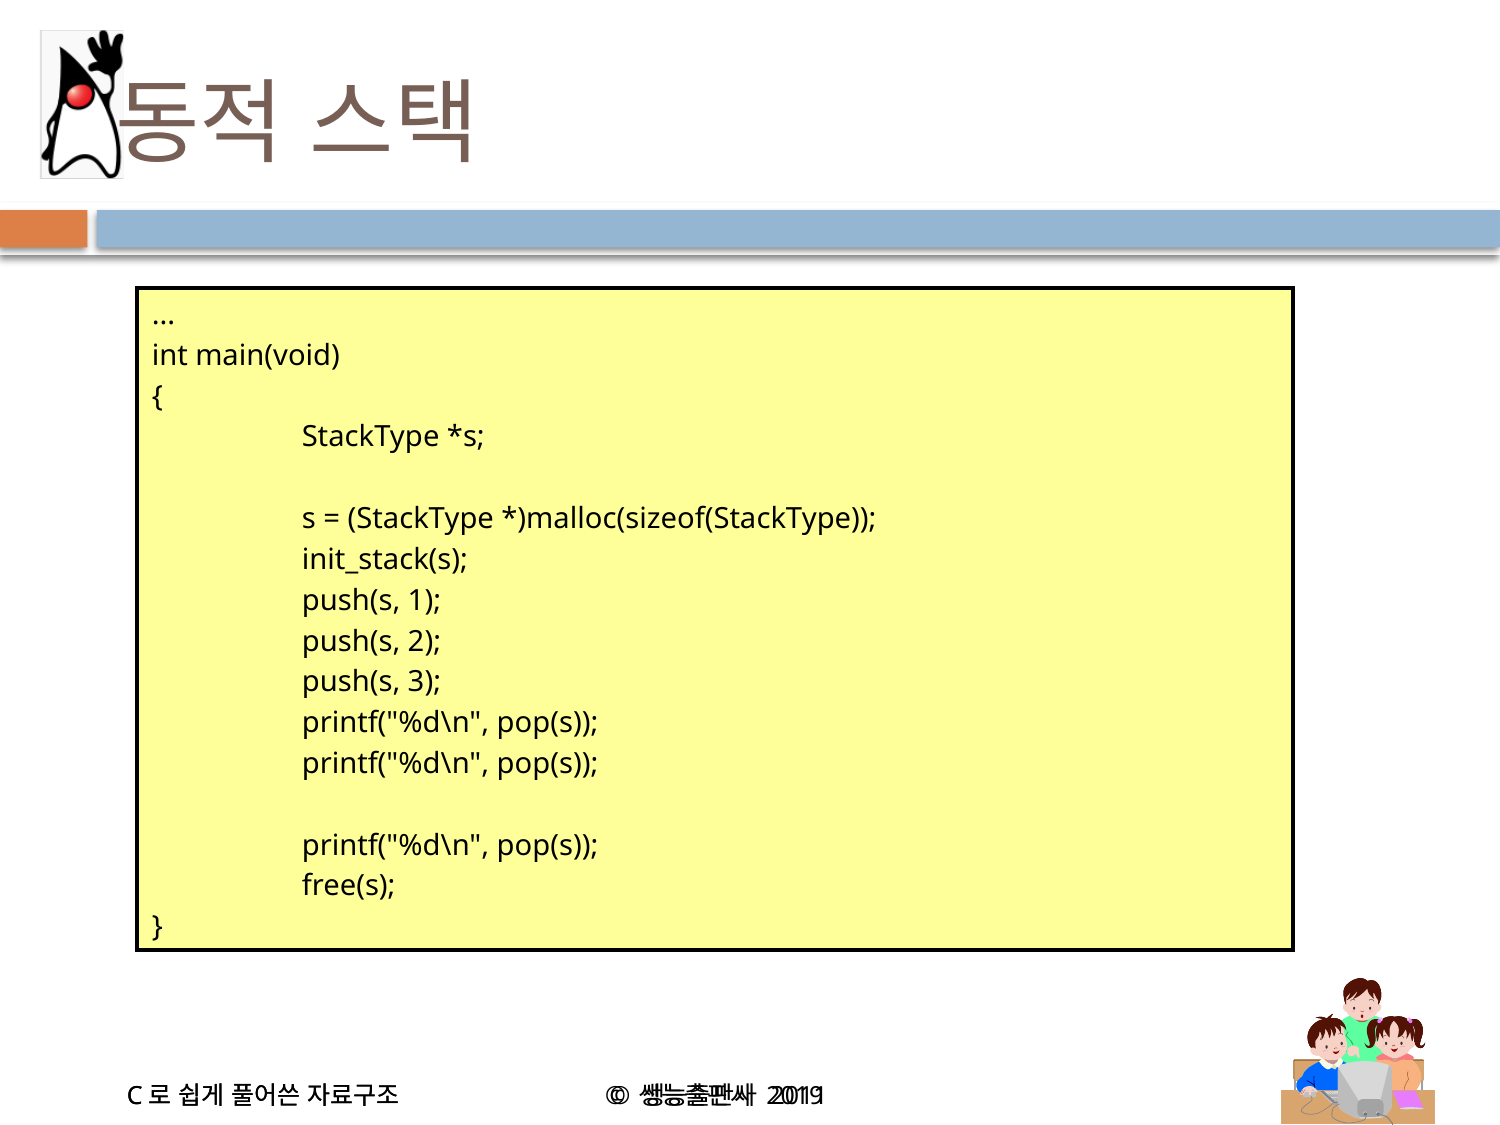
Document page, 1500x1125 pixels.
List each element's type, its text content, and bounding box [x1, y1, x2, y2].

list [100, 262, 1438, 1000]
title 동적 스택 [100, 37, 1438, 200]
text_box ... int main(void) { StackType *s; s = (StackType *)malloc(sizeof(StackType)); init_stack(s); push(s, 1); push(s, 2); push(s, 3); printf("%d\n", pop(s)); printf("%d\n", pop(s)); printf("%d\n", pop(s)); free(s); } [137, 287, 1293, 950]
picture [39, 30, 124, 179]
